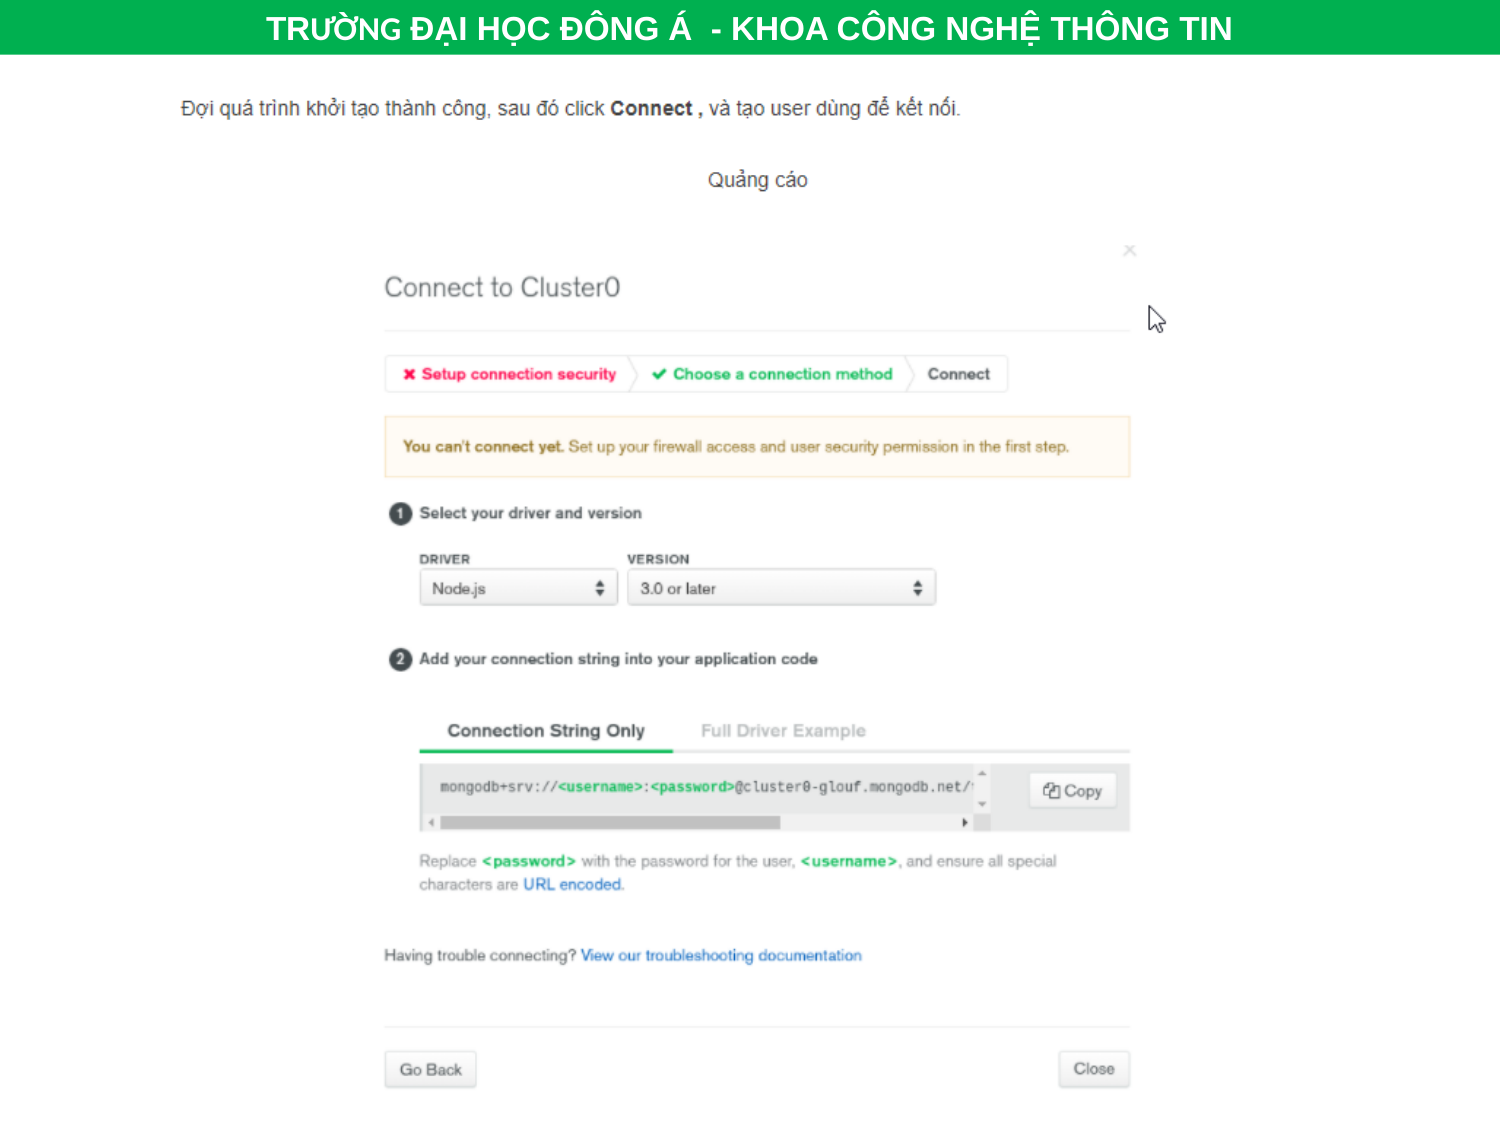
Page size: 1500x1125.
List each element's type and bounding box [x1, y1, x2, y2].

picture [163, 66, 1337, 1114]
